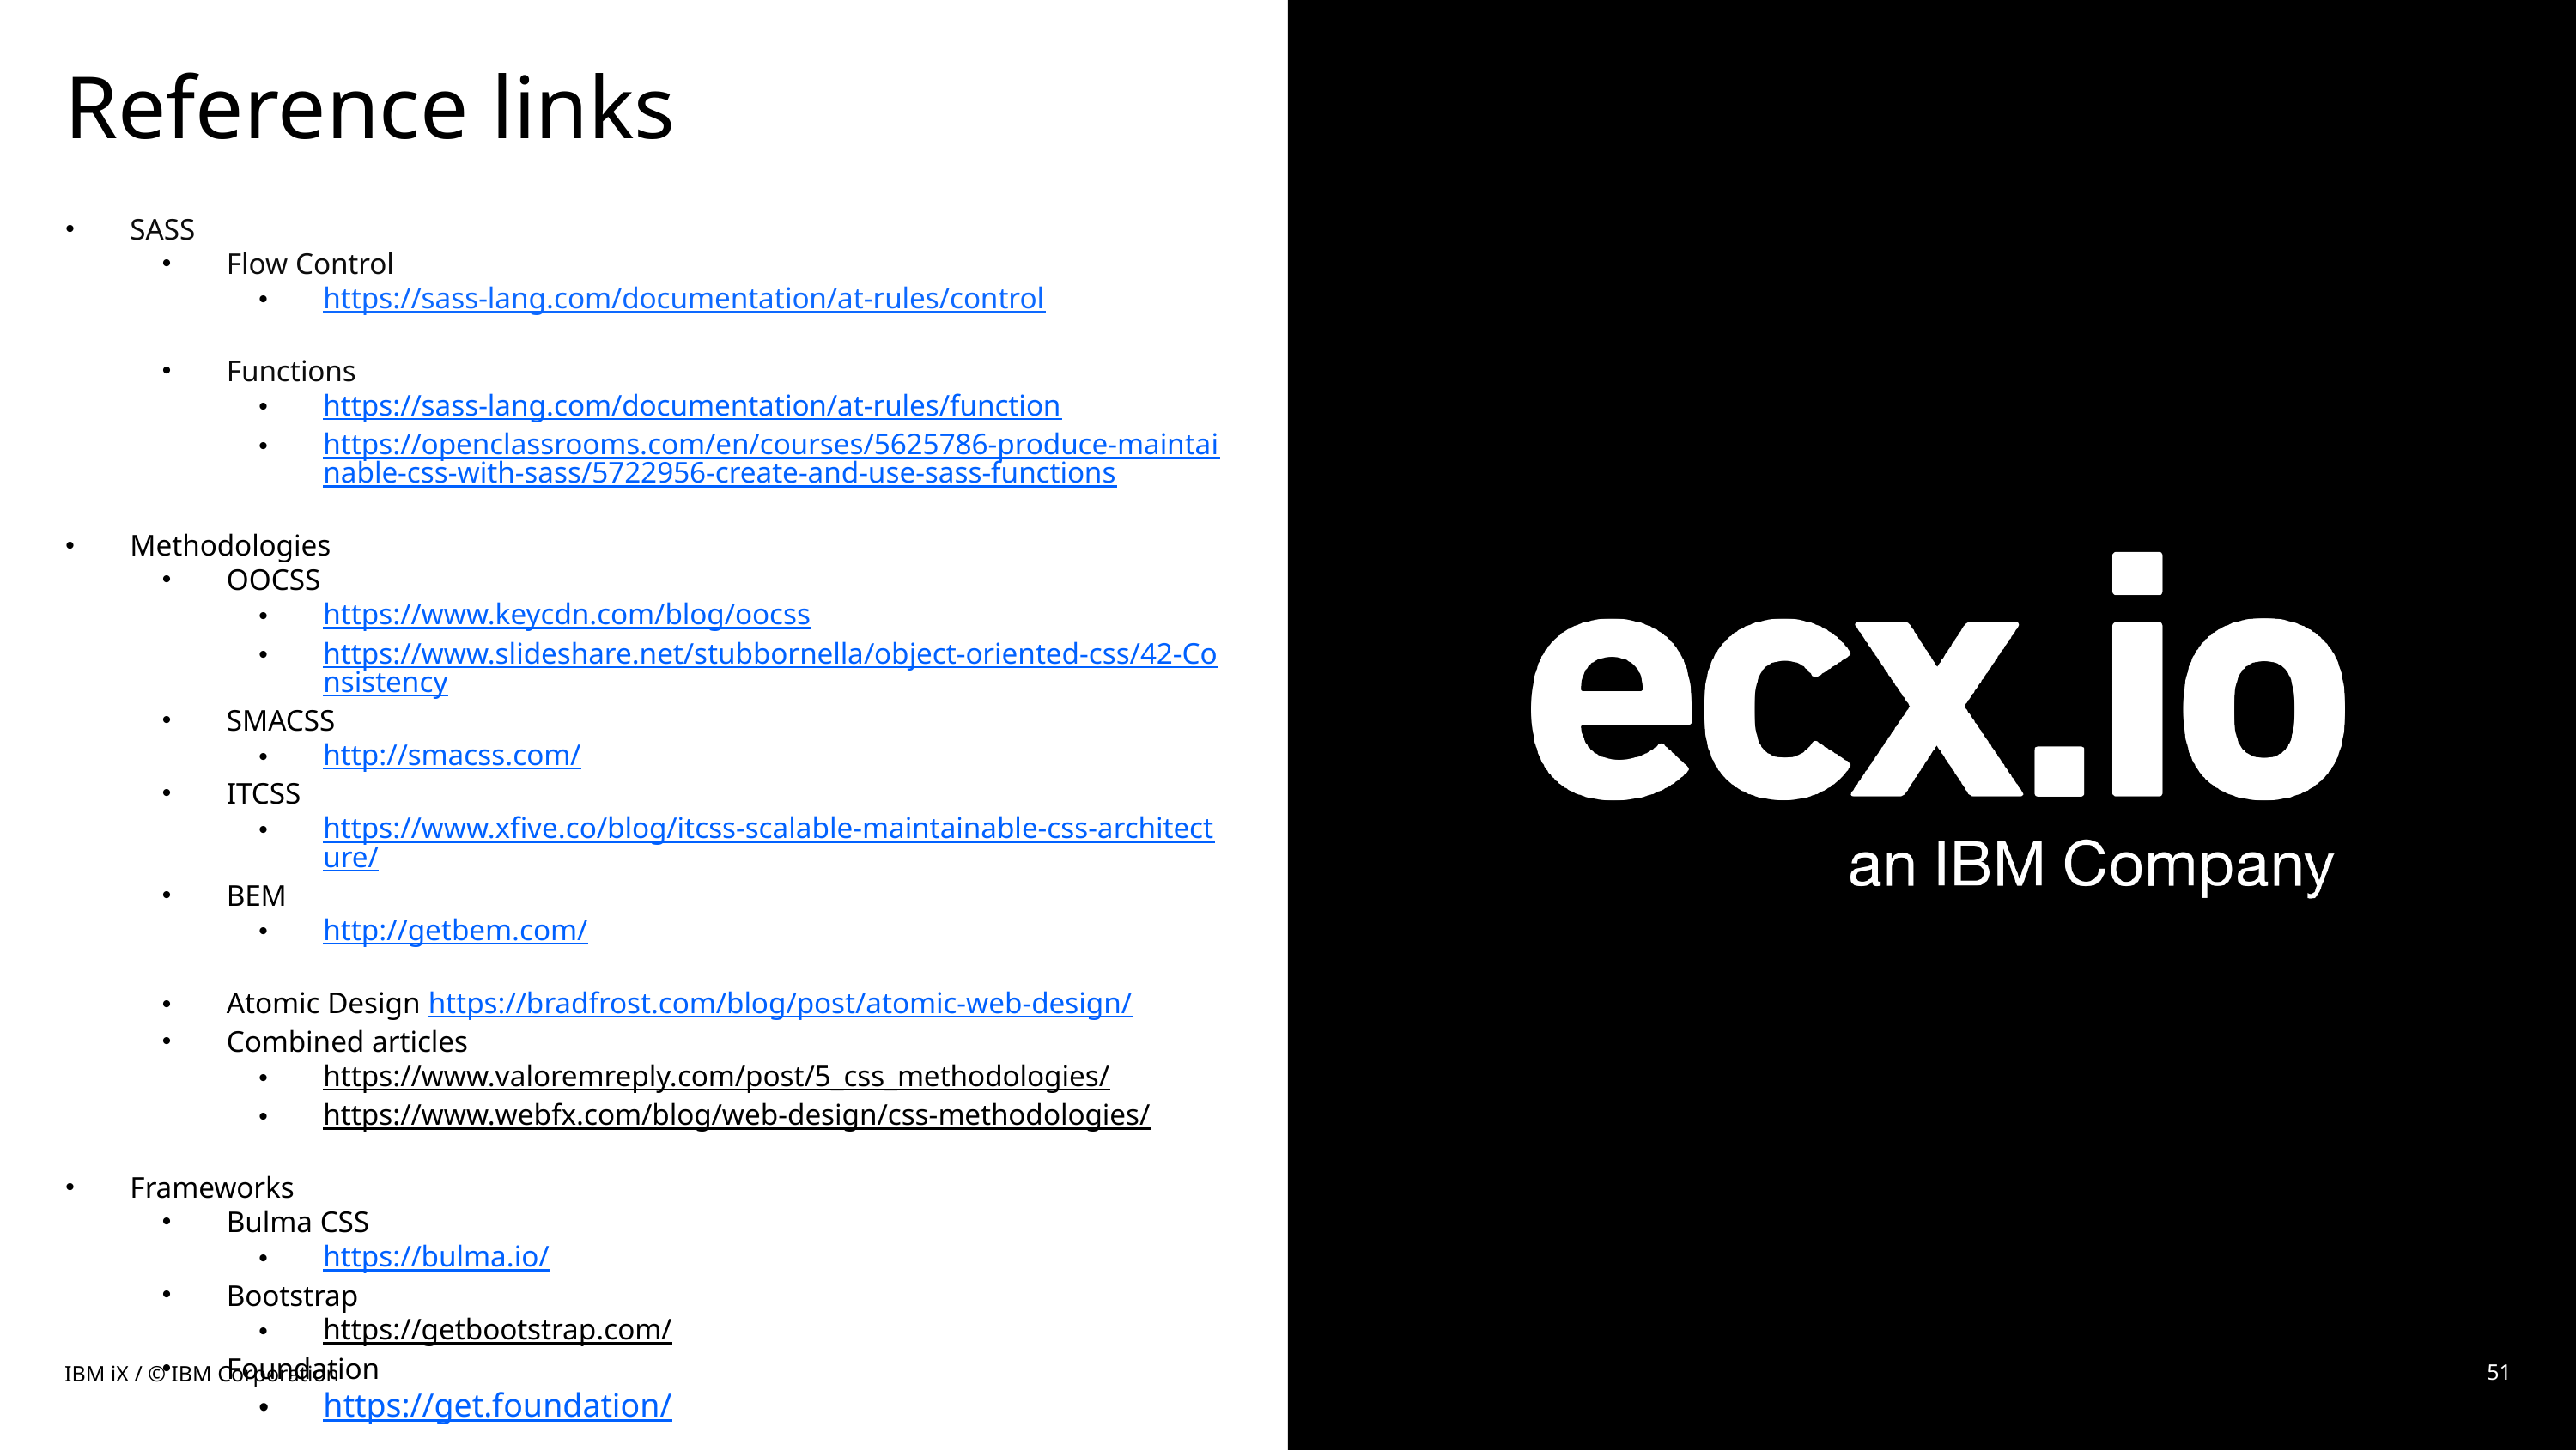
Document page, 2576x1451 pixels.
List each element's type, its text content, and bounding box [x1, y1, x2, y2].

picture [1531, 551, 2345, 899]
text_box SASS Flow Control https://sass-lang.com/documentation/at-rules/control Functions https://sass-lang.com/documentation/at-rules/function https://openclassrooms.com/en/courses/5625786-produce-maintainable-css-with-sass/5722956-create-and-use-sass-functions Methodologies OOCSS https://www.keycdn.com/blog/oocss https://www.slideshare.net/stubbornella/object-oriented-css/42-Consistency SMACSS http://smacss.com/ ITCSS https://www.xfive.co/blog/itcss-scalable-maintainable-css-architecture/ BEM http://getbem.com/ Atomic Design https://bradfrost.com/blog/post/atomic-web-design/ Combined articles https://www.valoremreply.com/post/5_css_methodologies/ https://www.webfx.com/blog/web-design/css-methodologies/ Frameworks Bulma CSS https://bulma.io/ Bootstrap https://getbootstrap.com/ Foundation https://get.foundation/ [65, 211, 1225, 1270]
slide_number 51 [1996, 1350, 2512, 1397]
title Reference links [64, 64, 1224, 1270]
footer IBM iX / © IBM Corporation [64, 1350, 1224, 1397]
